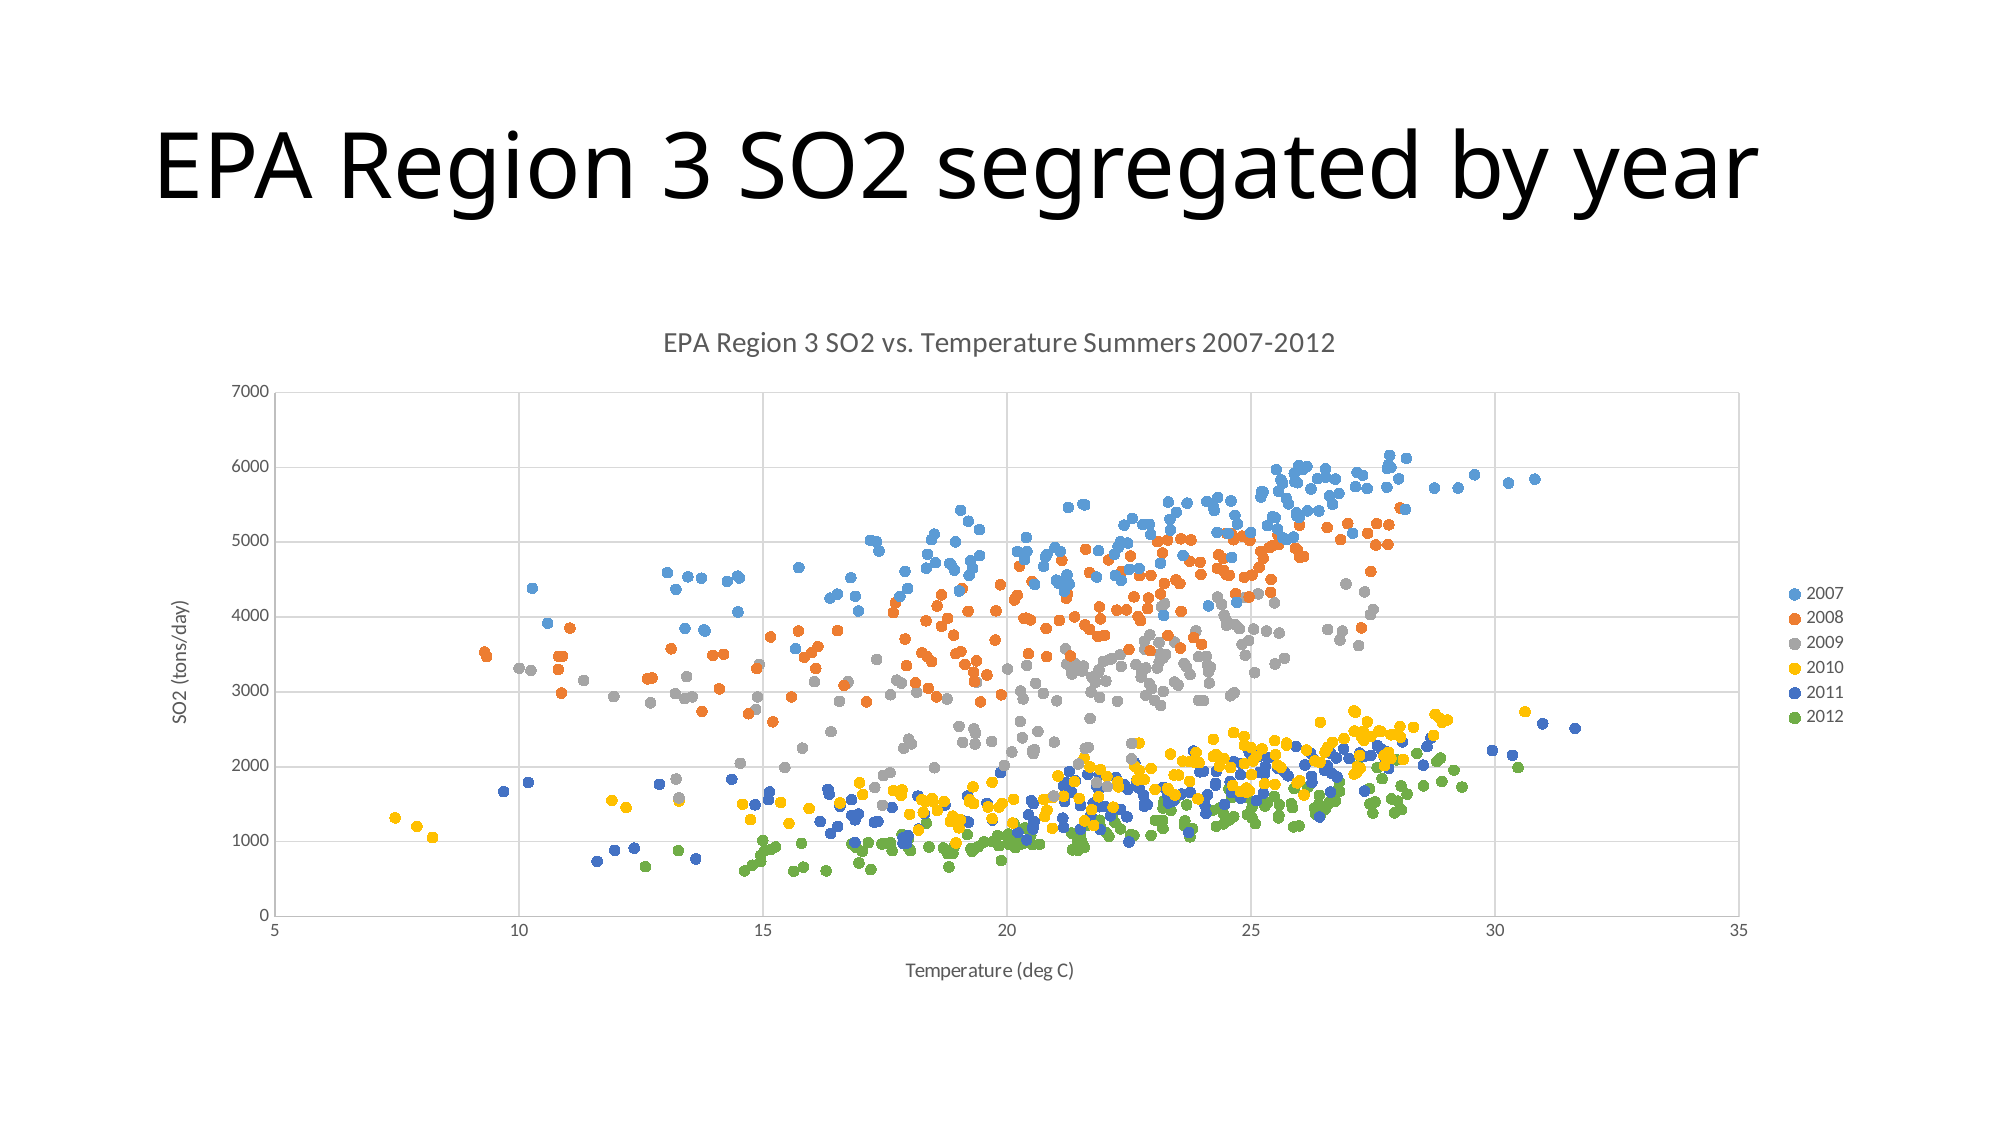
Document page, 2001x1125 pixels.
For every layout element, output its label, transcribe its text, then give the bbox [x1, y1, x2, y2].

chart [137, 299, 1863, 1014]
title EPA Region 3 SO2 segregated by year [137, 59, 1863, 278]
